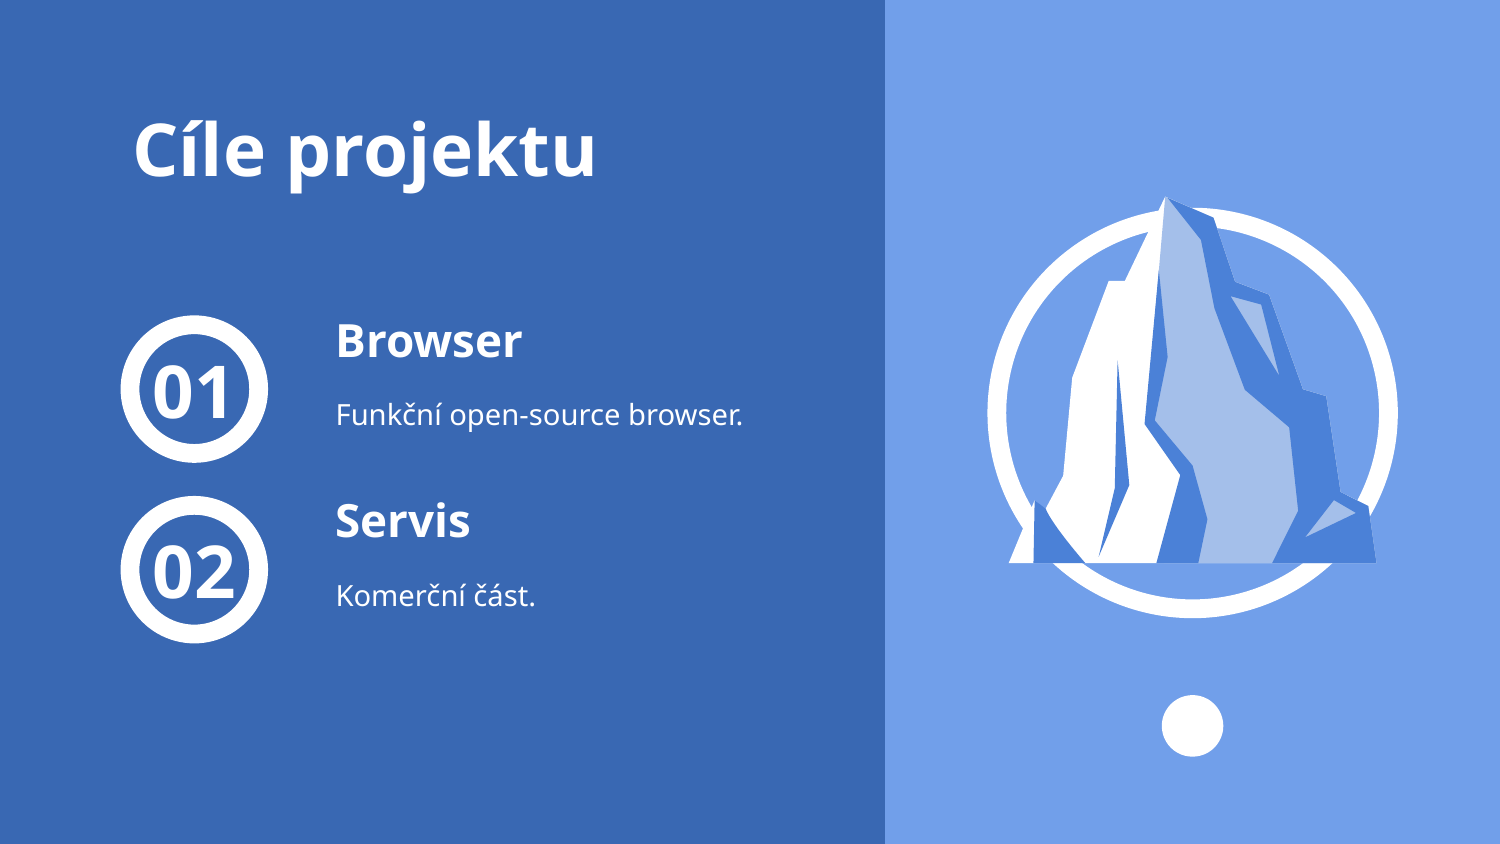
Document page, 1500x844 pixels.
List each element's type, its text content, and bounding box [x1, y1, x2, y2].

subtitle Browser [320, 305, 753, 382]
text_box [1161, 695, 1224, 757]
subtitle Servis [320, 486, 753, 562]
title 02 [129, 531, 259, 608]
text_box [142, 427, 247, 454]
subtitle Funkční open-source browser. [320, 381, 806, 473]
title 01 [129, 351, 259, 427]
text_box [142, 324, 247, 351]
text_box [142, 505, 246, 531]
title Cíle projektu [116, 88, 1383, 191]
subtitle Komerční část. [320, 562, 753, 654]
text_box [885, 0, 1500, 844]
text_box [996, 196, 1389, 610]
text_box [142, 608, 246, 635]
